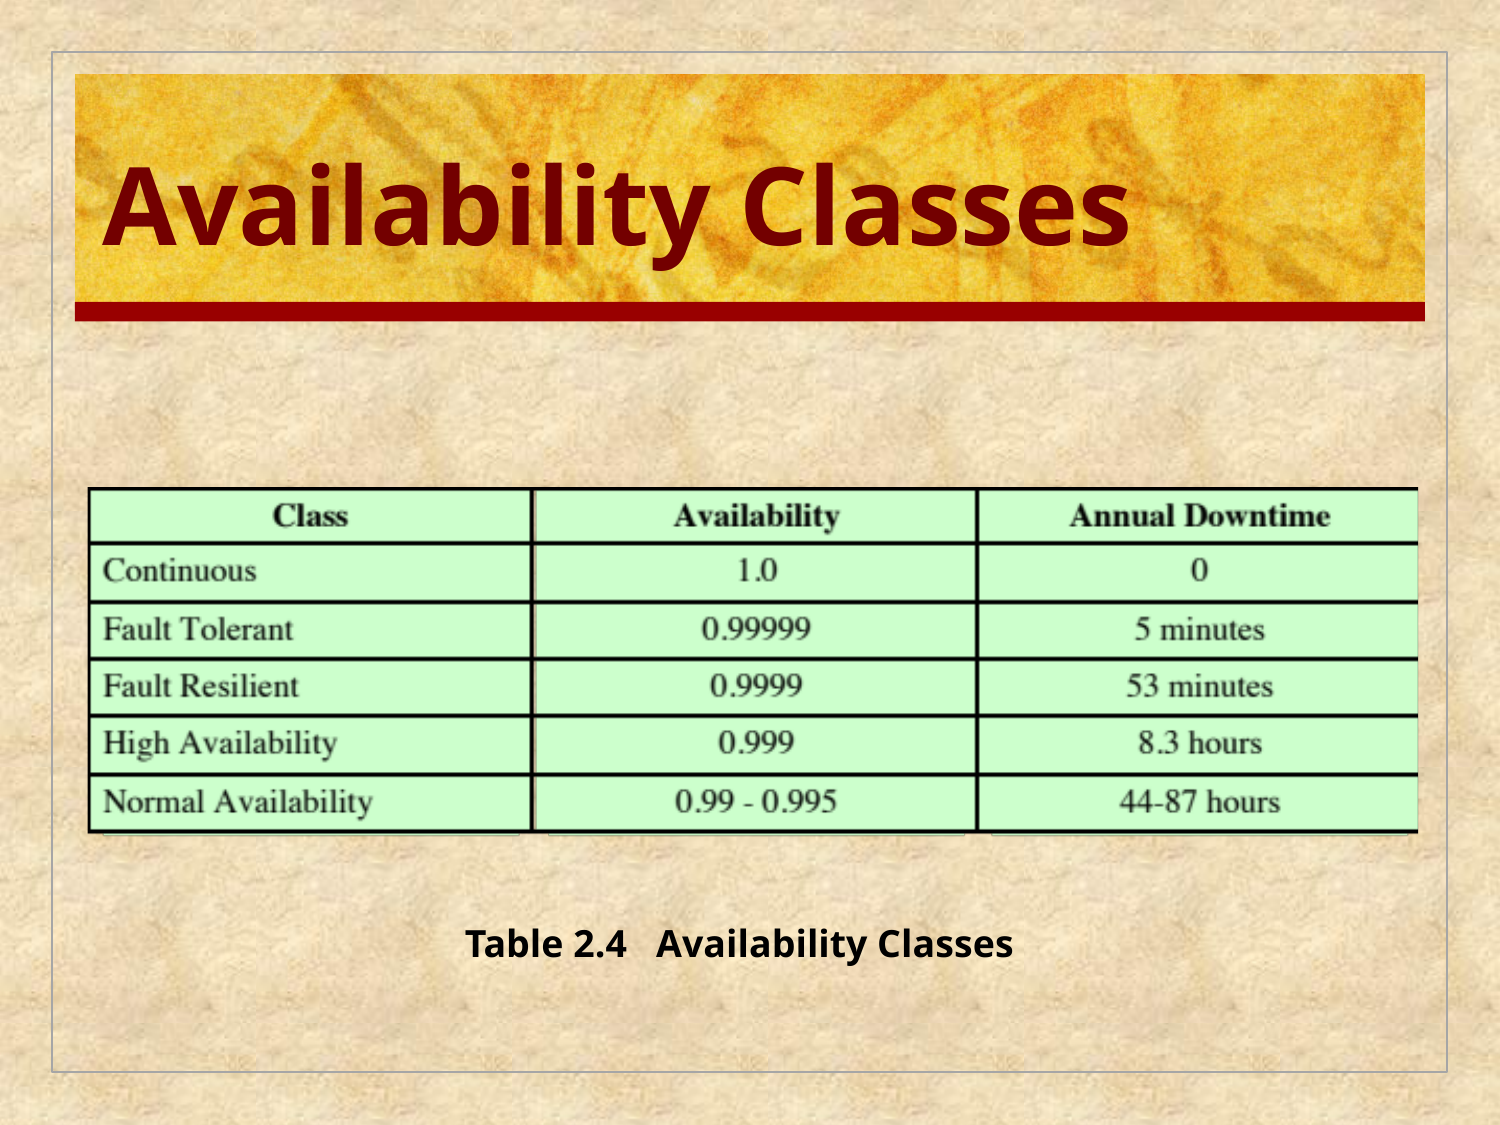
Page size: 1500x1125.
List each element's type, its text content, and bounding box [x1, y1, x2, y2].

picture [0, 0, 1500, 1125]
text_box Table 2.4 Availability Classes [450, 912, 1040, 973]
title Availability Classes [87, 50, 1372, 267]
